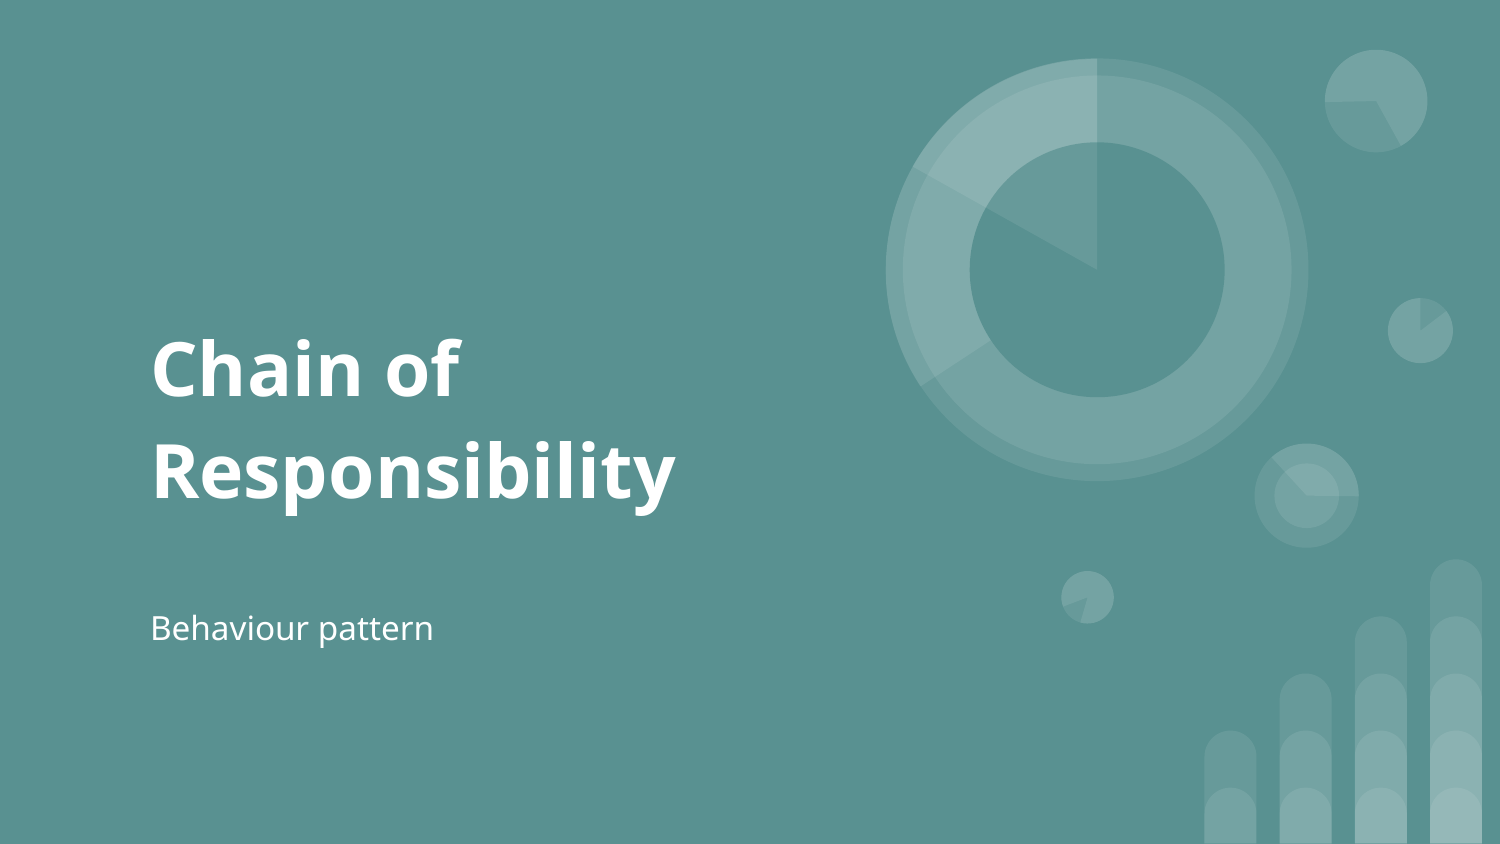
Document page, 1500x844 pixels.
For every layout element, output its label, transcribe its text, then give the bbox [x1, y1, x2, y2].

title Chain of Responsibility [135, 264, 834, 572]
subtitle Behaviour pattern [135, 589, 834, 704]
